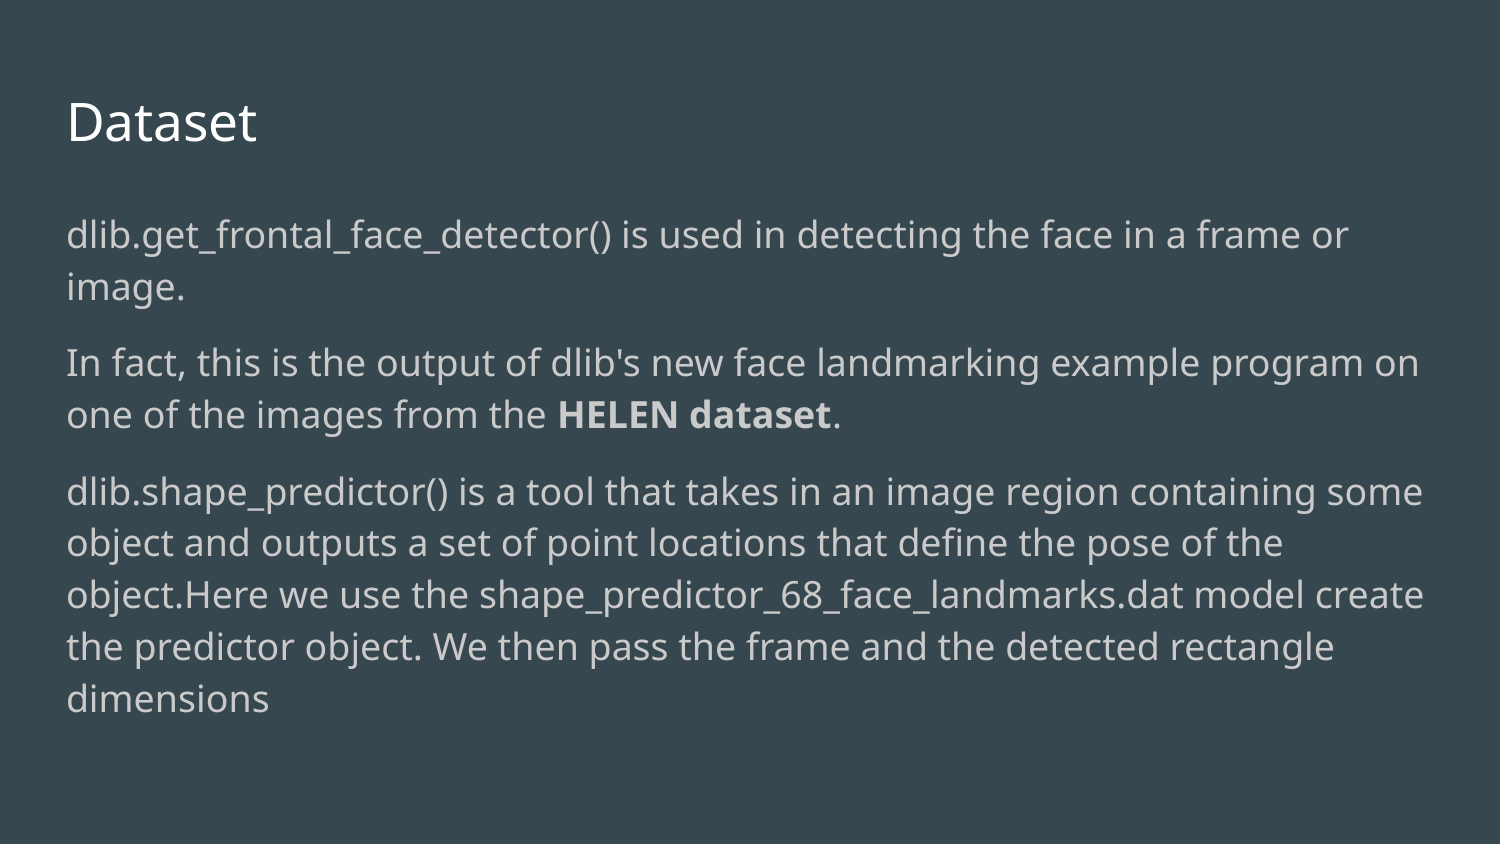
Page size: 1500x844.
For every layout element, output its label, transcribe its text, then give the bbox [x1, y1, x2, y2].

title Dataset [51, 72, 1449, 167]
list dlib.get_frontal_face_detector() is used in detecting the face in a frame or image. In fact, this is the output of dlib's new face landmarking example program on one of the images from the HELEN dataset. dlib.shape_predictor() is a tool that takes in an image region containing some object and outputs a set of point locations that define the pose of the object.Here we use the shape_predictor_68_face_landmarks.dat model create the predictor object. We then pass the frame and the detected rectangle dimensions [51, 189, 1449, 750]
